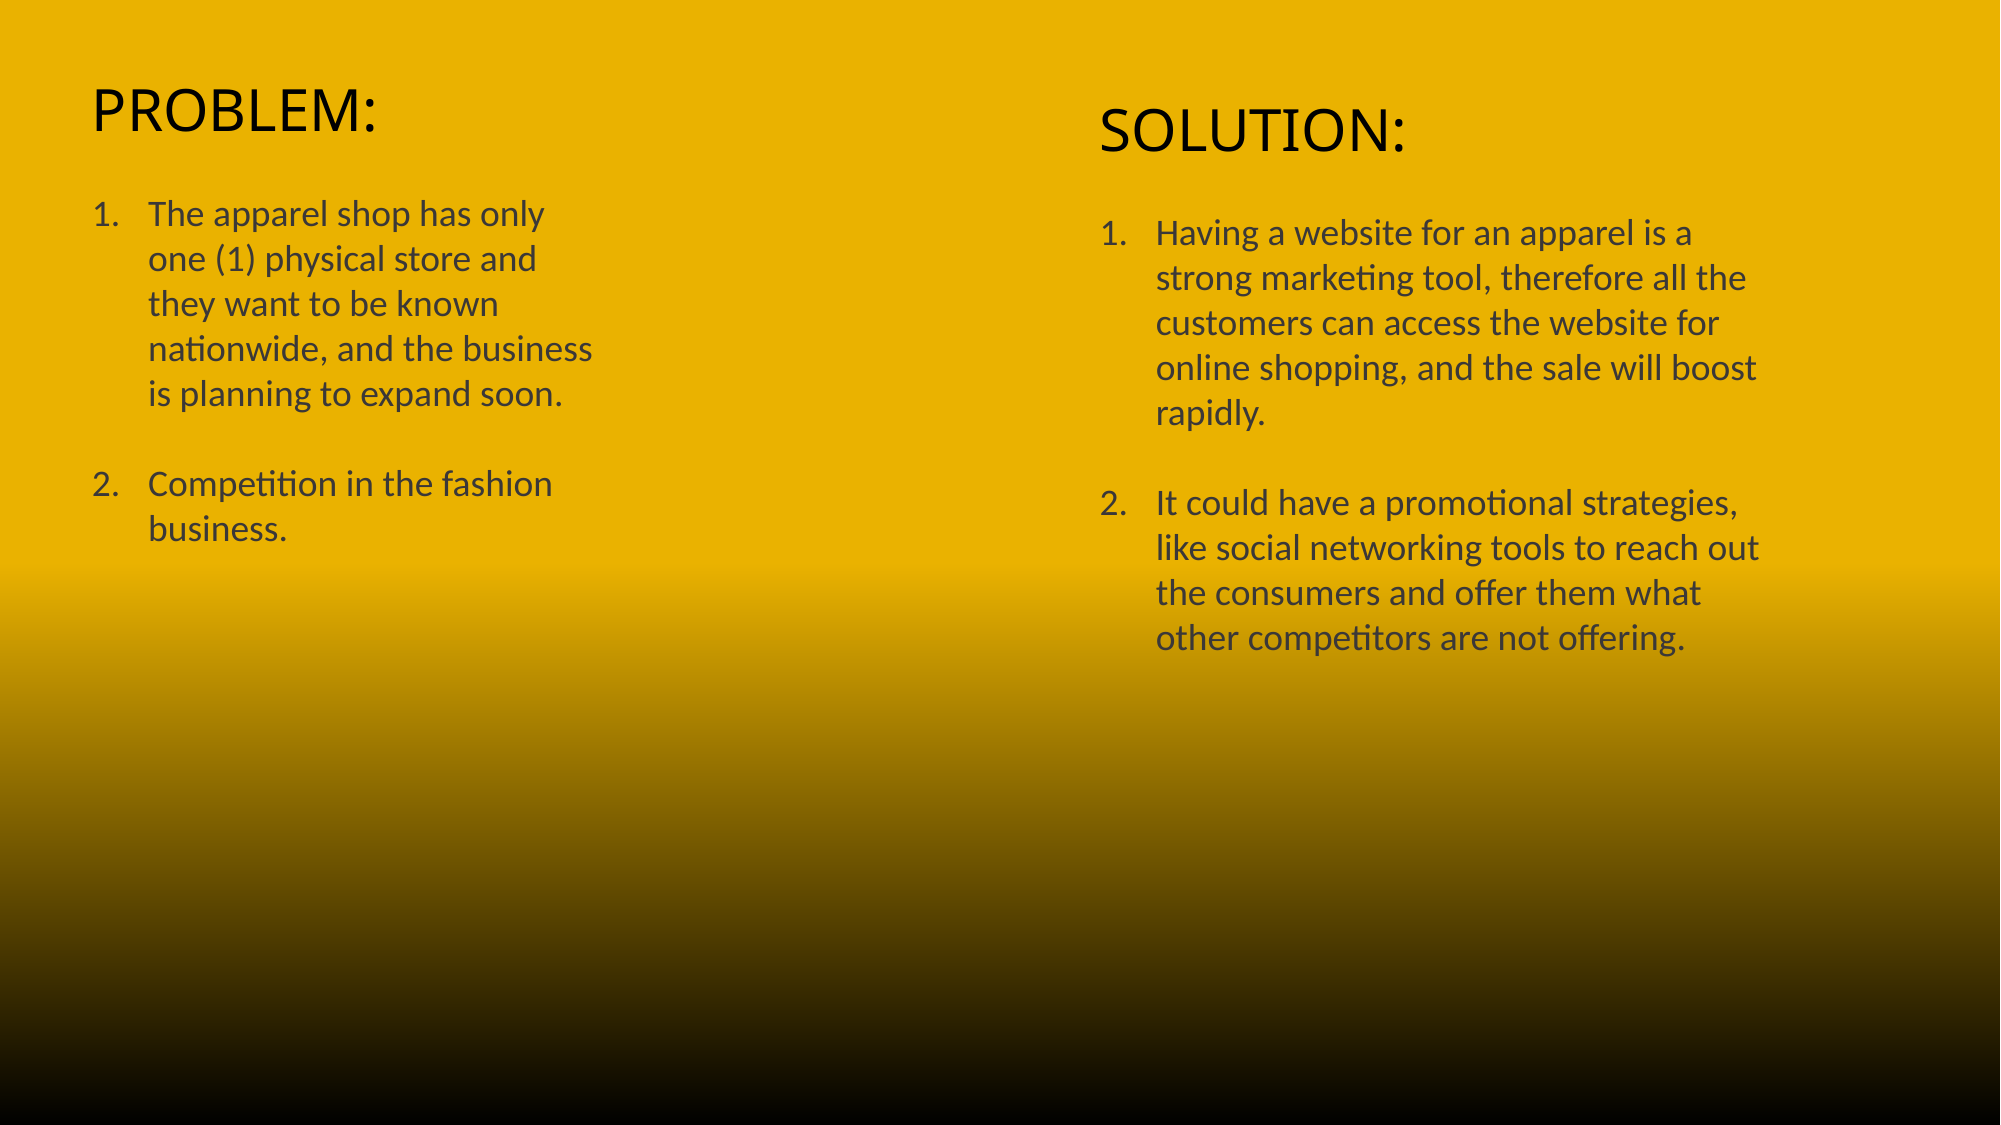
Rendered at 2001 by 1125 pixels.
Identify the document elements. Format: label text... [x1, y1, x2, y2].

text_box PROBLEM: The apparel shop has only one (1) physical store and they want to be known nationwide, and the business is planning to expand soon. Competition in the fashion business. [77, 66, 627, 556]
text_box SOLUTION: Having a website for an apparel is a strong marketing tool, therefore all the customers can access the website for online shopping, and the sale will boost rapidly. It could have a promotional strategies, like social networking tools to reach out the consumers and offer them what other competitors are not offering. [1084, 85, 1804, 666]
